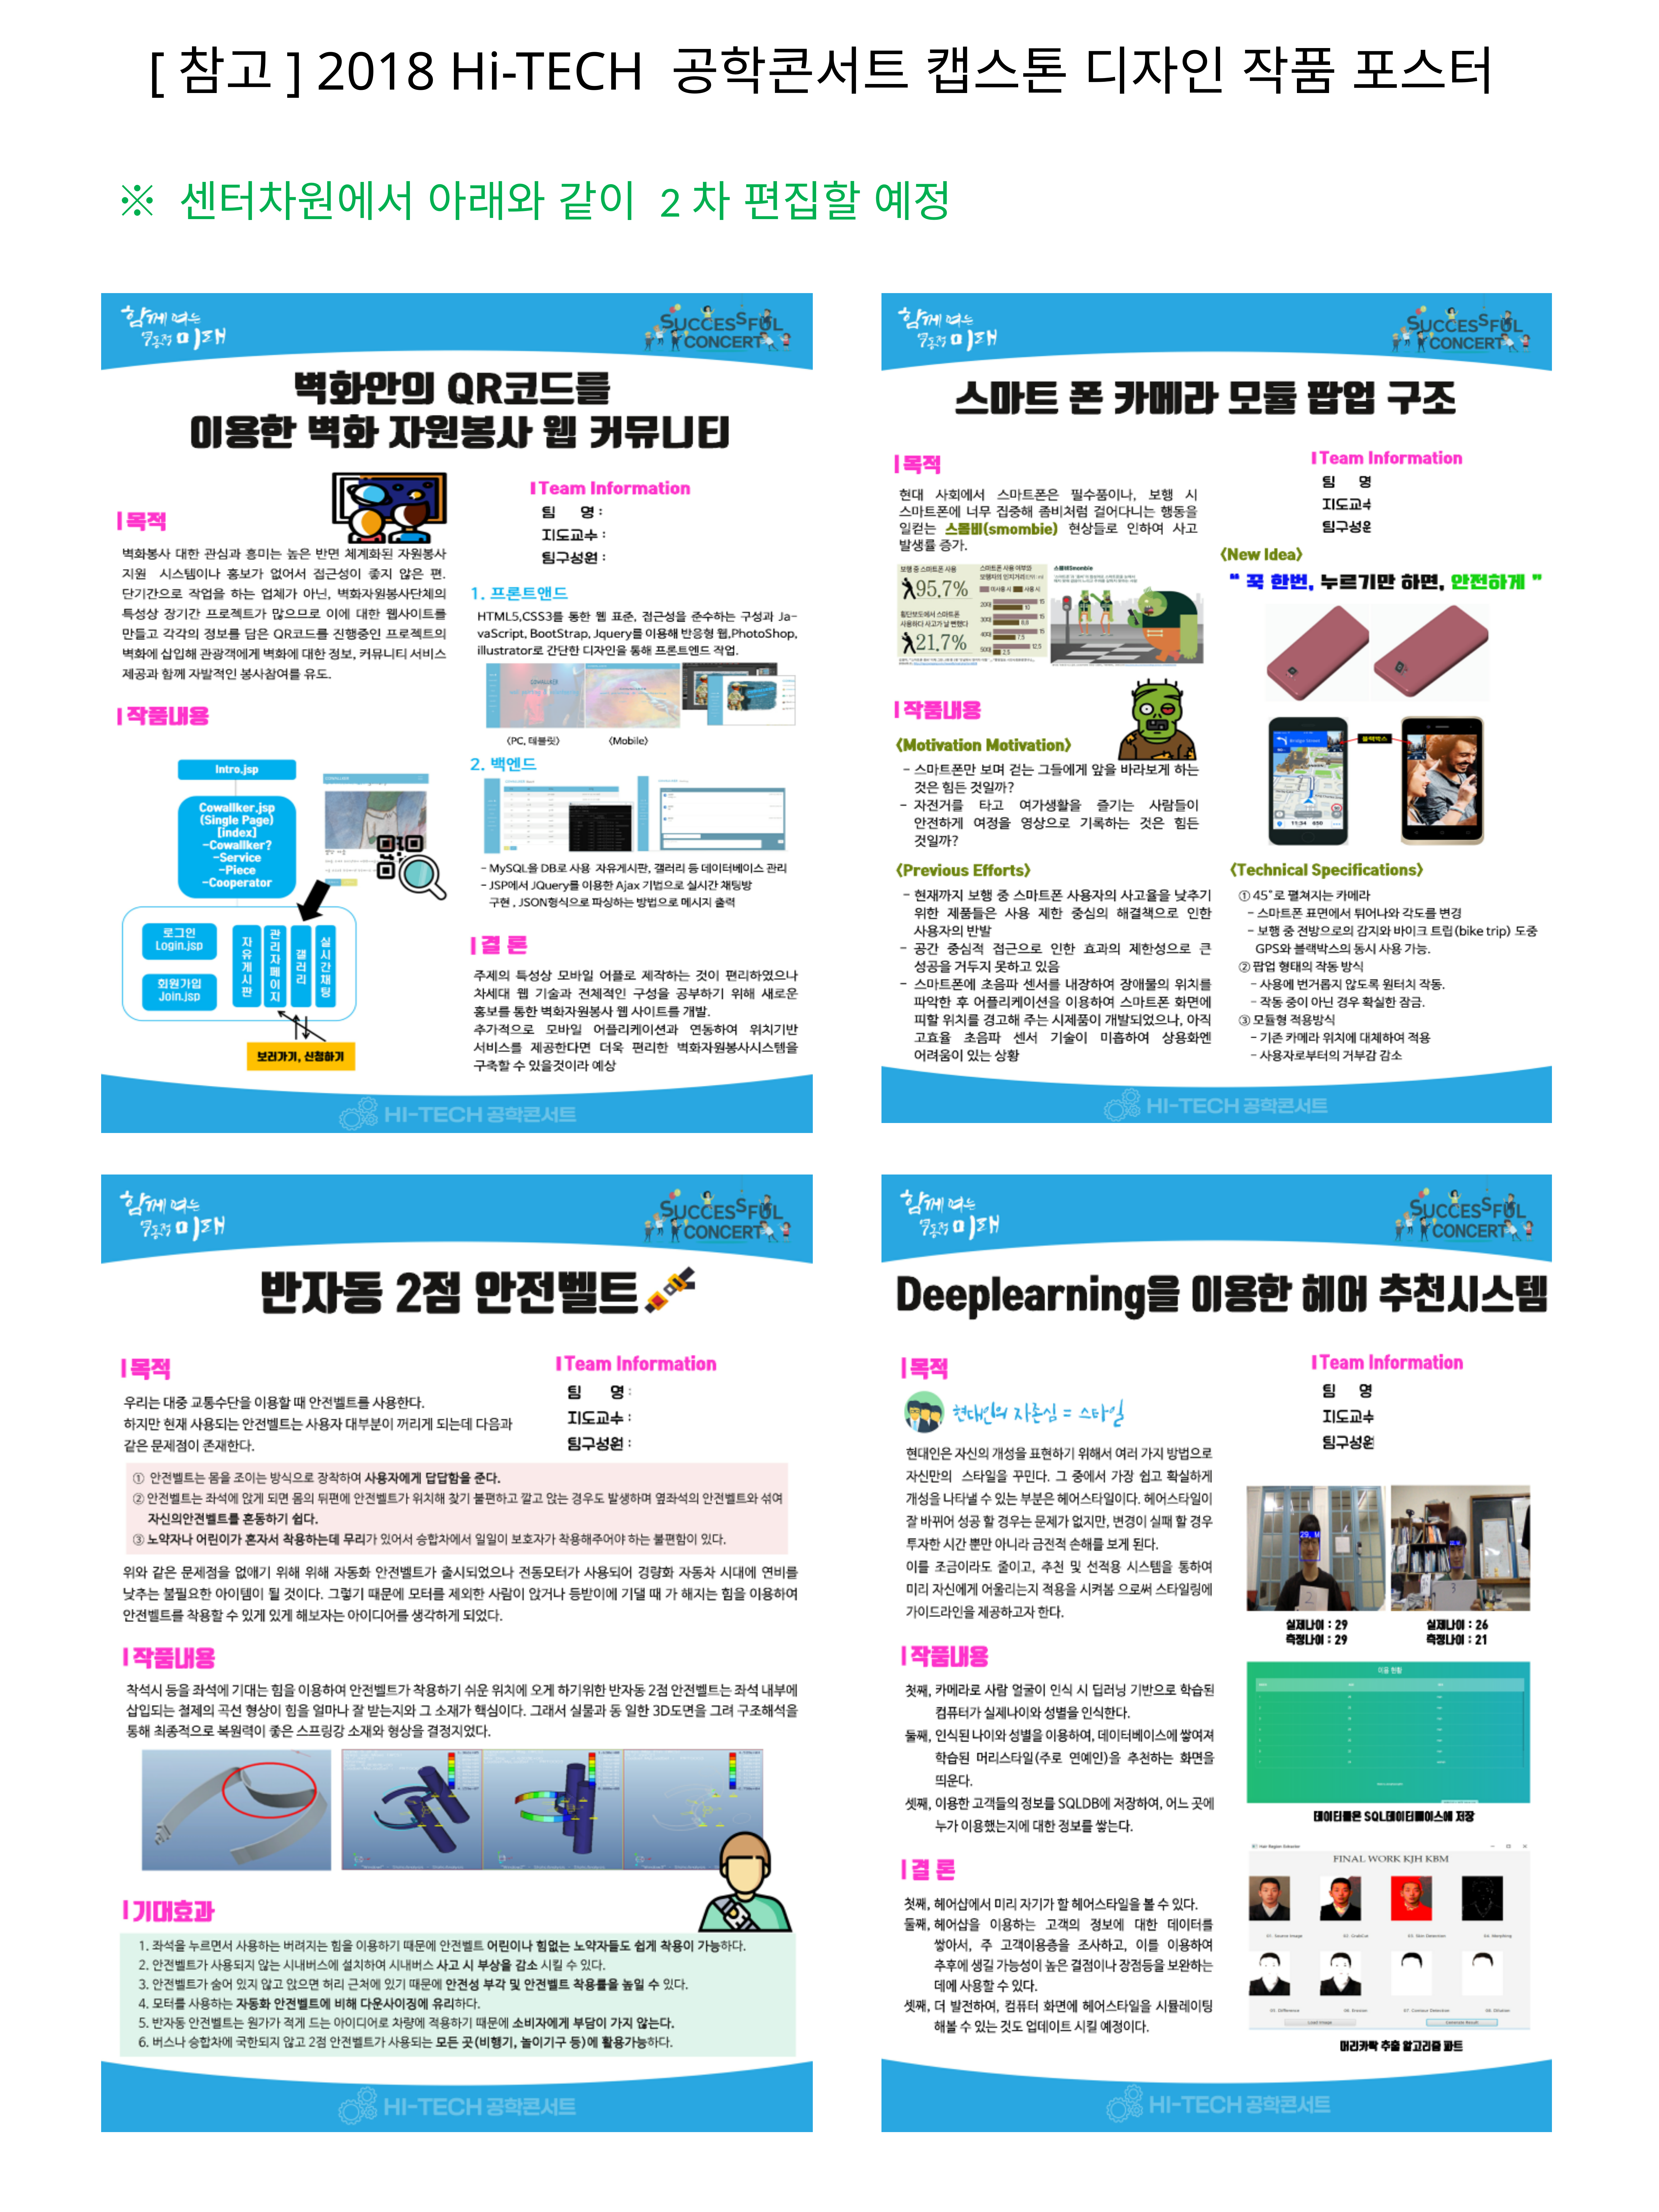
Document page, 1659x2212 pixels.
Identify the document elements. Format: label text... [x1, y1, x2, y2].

text_box [참고] 2018 Hi-TECH 공학콘서트 캡스톤 디자인 작품 포스터 [0, 35, 1659, 103]
text_box ※ 센터차원에서 아래와 같이 2차 편집할 예정 [111, 171, 957, 228]
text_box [101, 293, 1552, 2132]
